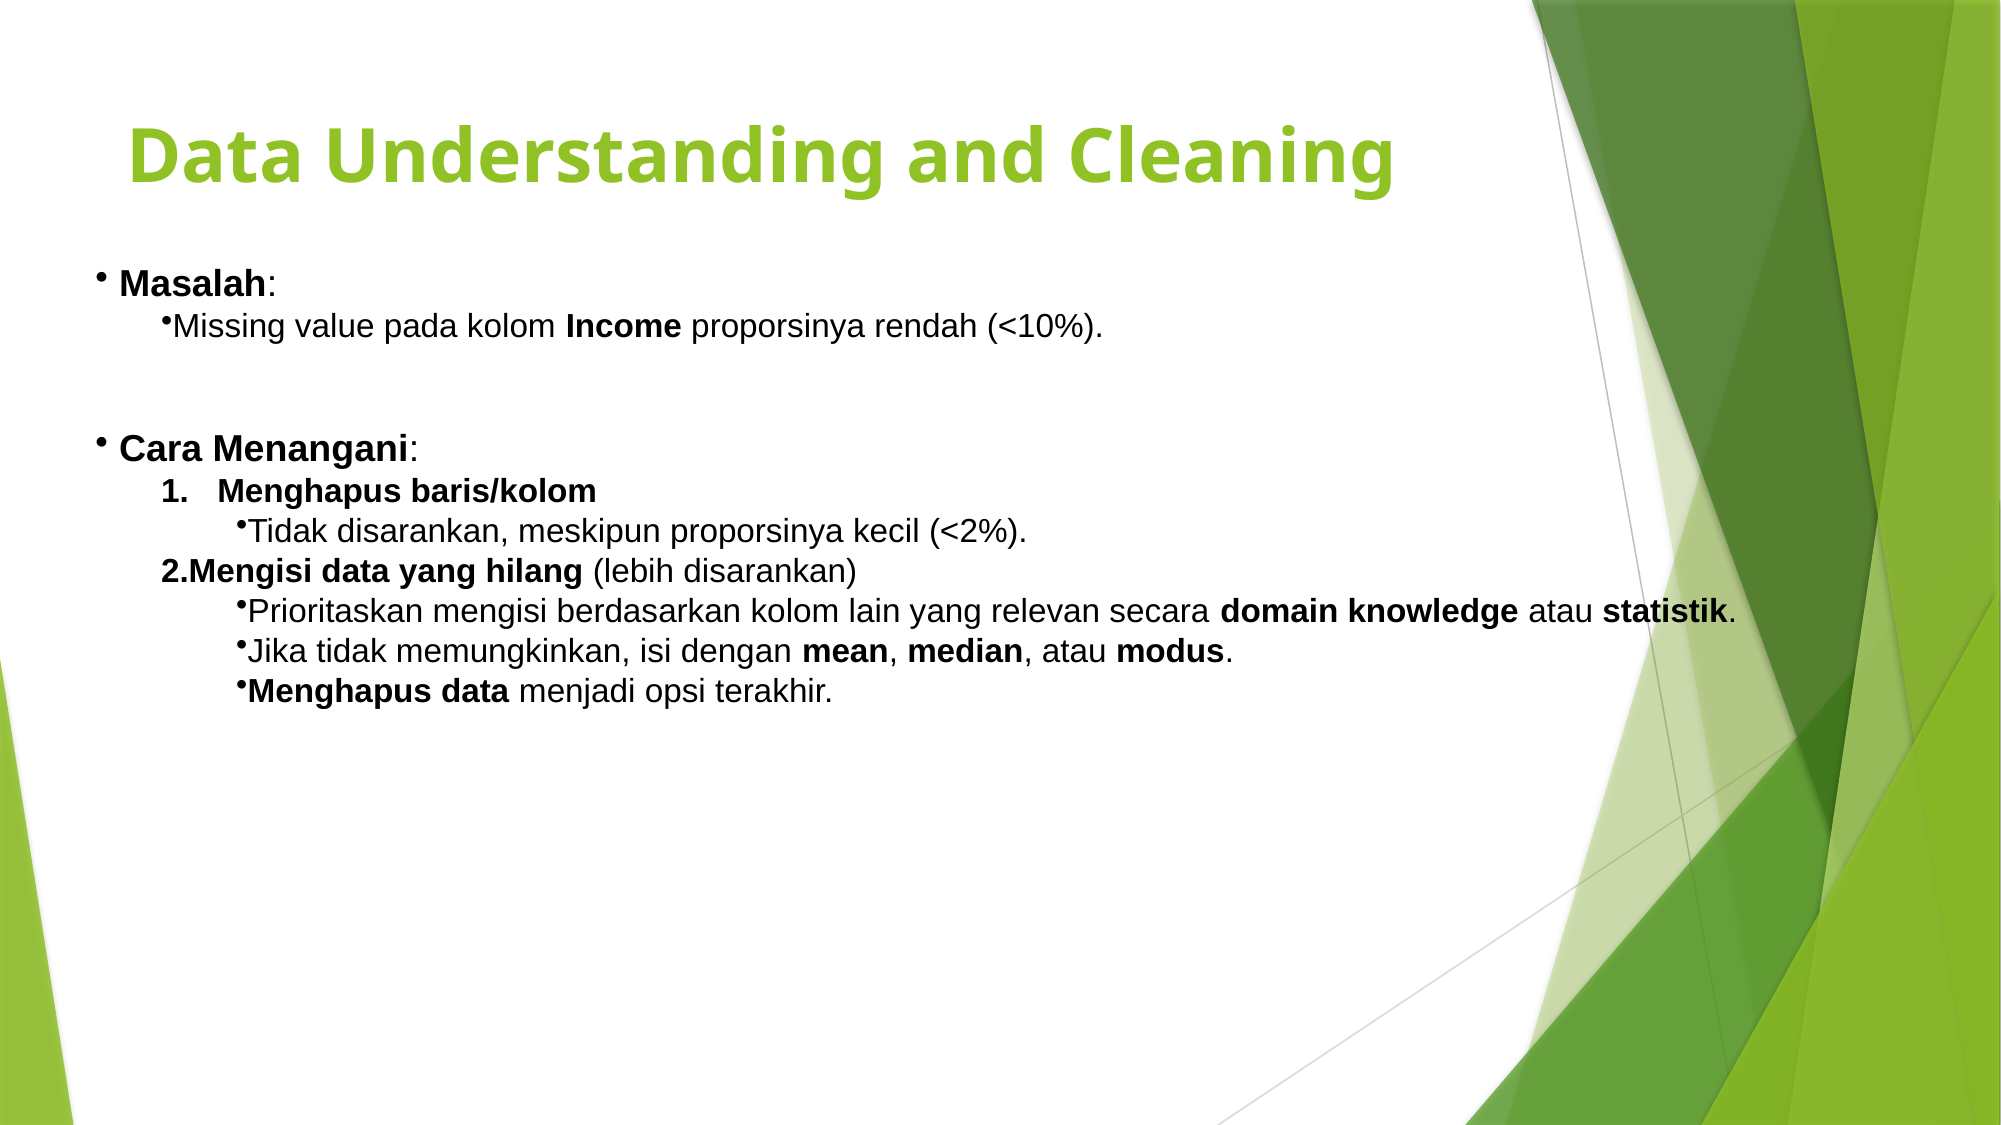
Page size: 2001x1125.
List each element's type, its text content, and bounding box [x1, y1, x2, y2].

title Data Understanding and Cleaning [111, 99, 1522, 180]
list Masalah: Missing value pada kolom Income proporsinya rendah (<10%). Cara Menangani: Menghapus baris/kolom Tidak disarankan, meskipun proporsinya kecil (<2%). Mengisi data yang hilang (lebih disarankan) Prioritaskan mengisi berdasarkan kolom lain yang relevan secara domain knowledge atau statistik. Jika tidak memungkinkan, isi dengan mean, median, atau modus. Menghapus data menjadi opsi terakhir. [80, 180, 1771, 833]
